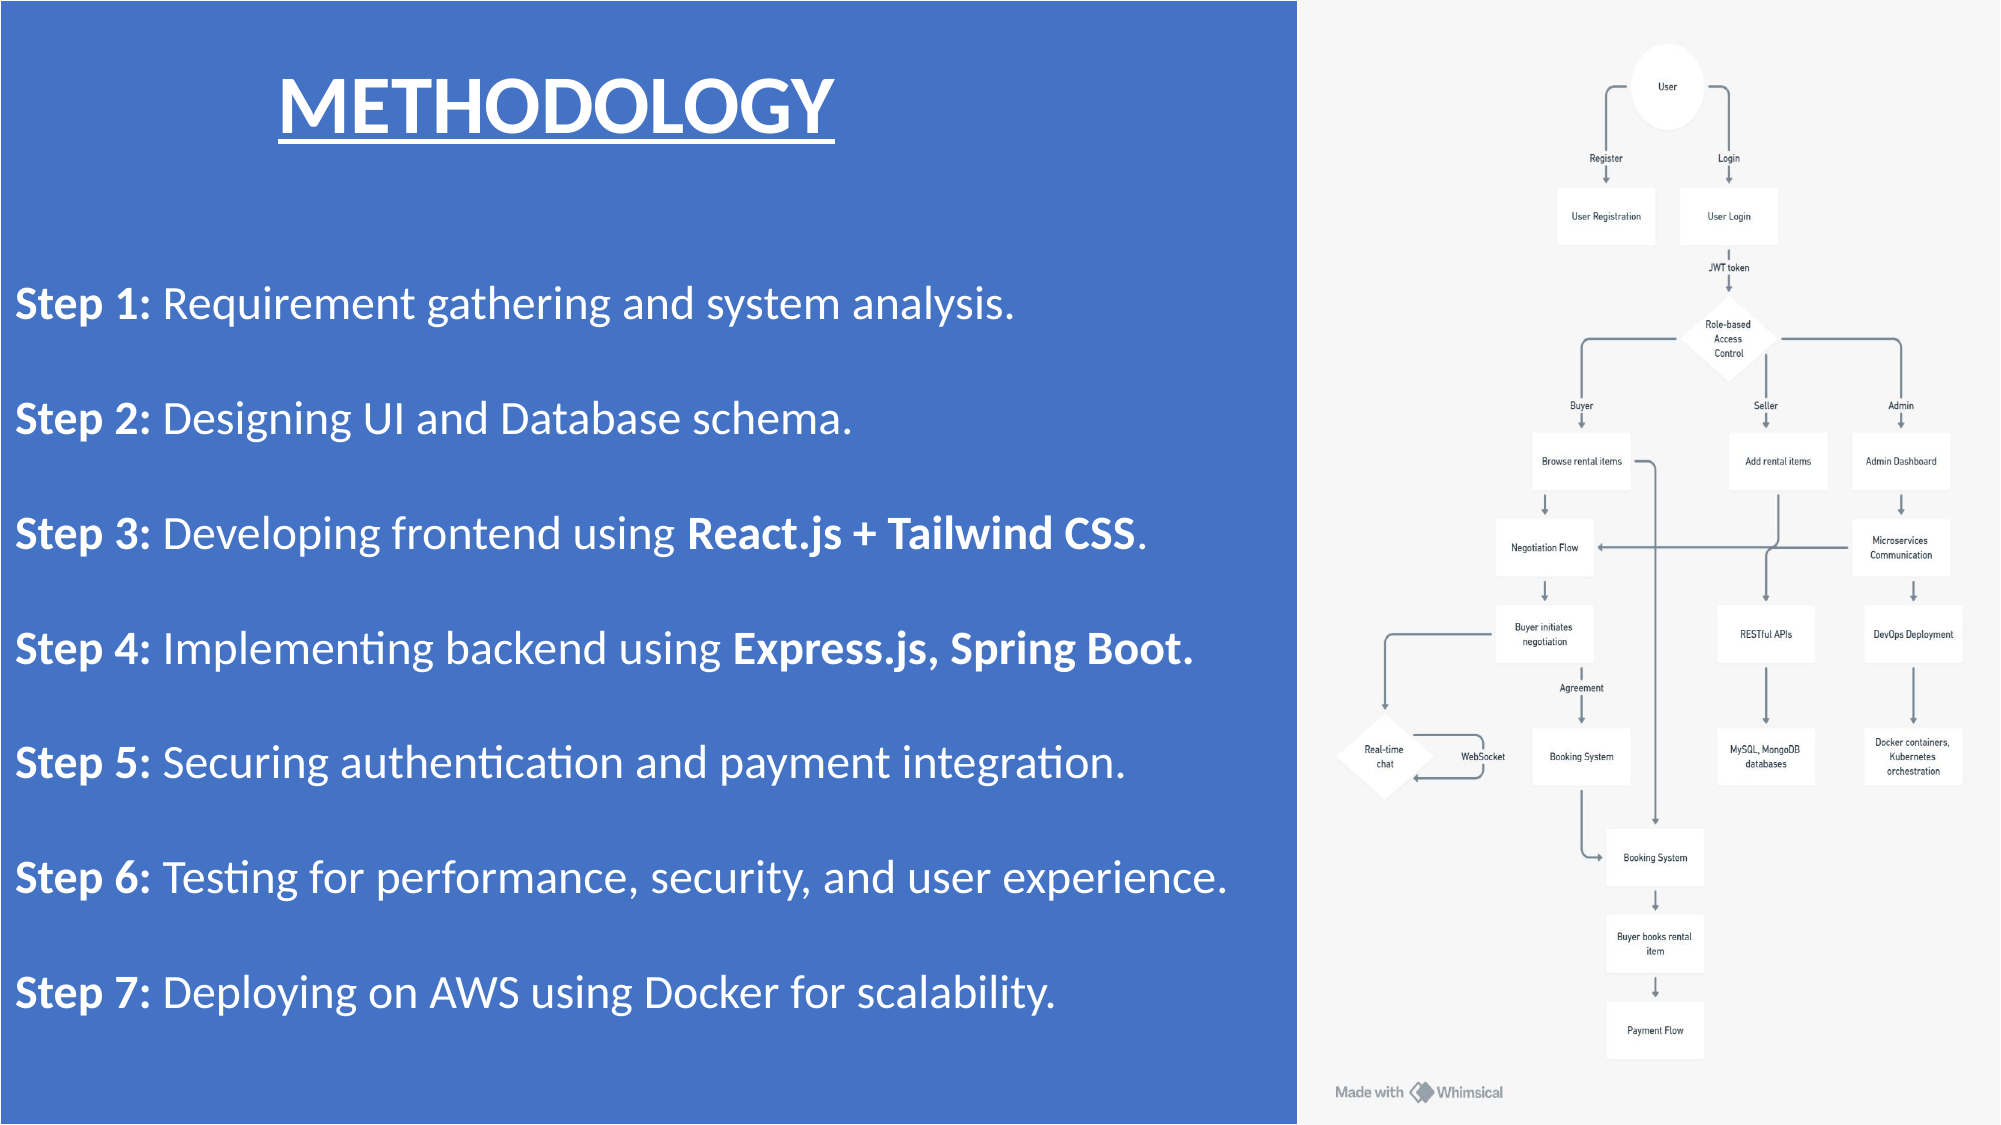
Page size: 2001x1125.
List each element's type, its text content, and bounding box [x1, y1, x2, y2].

picture [1297, 0, 2000, 1125]
text_box METHODOLOGY [23, 42, 1090, 158]
text_box Step 1: Requirement gathering and system analysis. Step 2: Designing UI and Database schema. Step 3: Developing frontend using React.js + Tailwind CSS. Step 4: Implementing backend using Express.js, Spring Boot. Step 5: Securing authentication and payment integration. Step 6: Testing for performance, security, and user experience. Step 7: Deploying on AWS using Docker for scalability. [0, 0, 1295, 1125]
